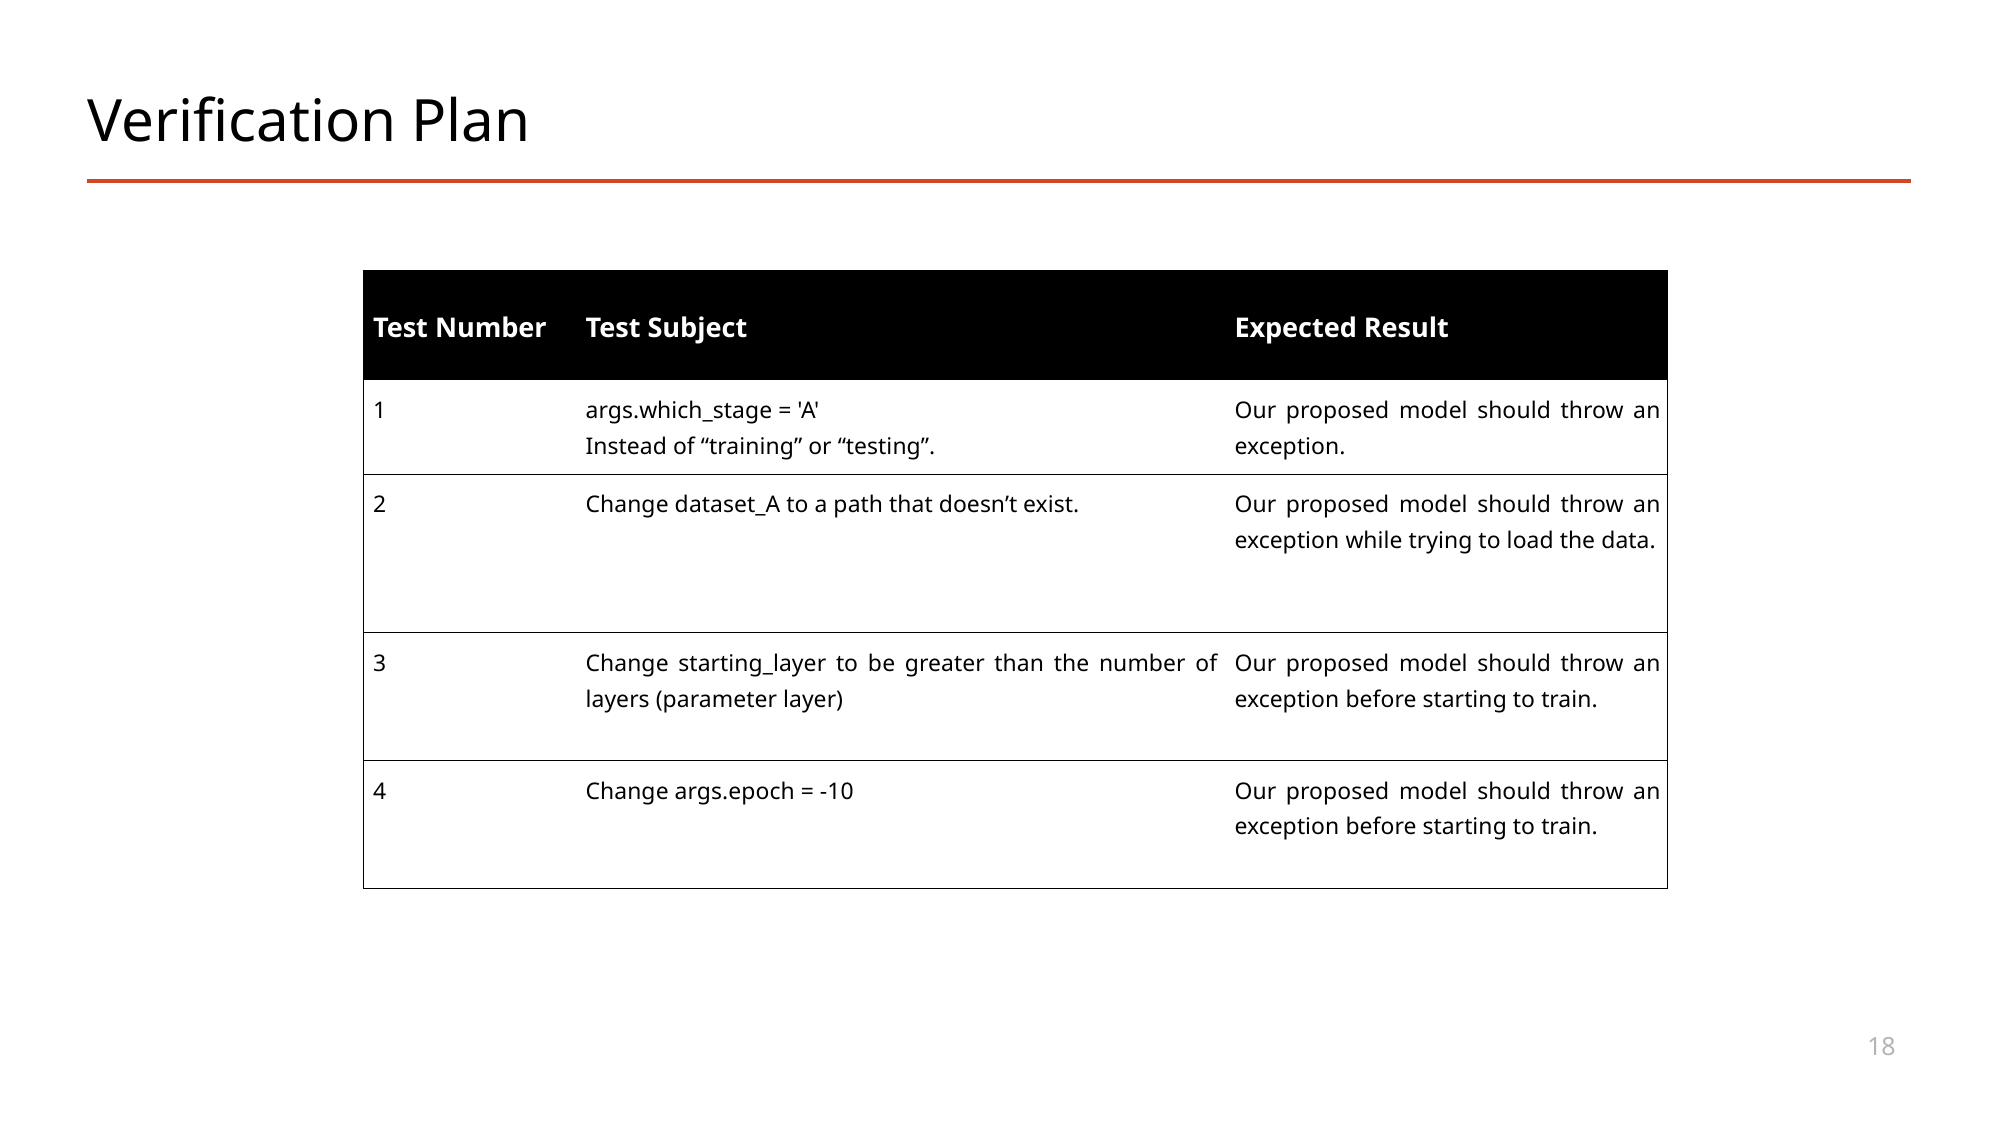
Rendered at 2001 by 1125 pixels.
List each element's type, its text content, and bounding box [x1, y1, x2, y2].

table_cell Our proposed model should throw an exception before starting to train. [1225, 761, 1667, 888]
table_cell 1 [364, 380, 576, 474]
table_cell Our proposed model should throw an exception before starting to train. [1225, 633, 1667, 760]
table_header Test Subject [576, 271, 1225, 379]
table_cell Our proposed model should throw an exception while trying to load the data. [1225, 475, 1667, 632]
table_cell 4 [364, 761, 576, 888]
table_cell Change starting_layer to be greater than the number of layers (parameter layer) [576, 633, 1225, 760]
table_cell Change args.epoch = -10 [576, 761, 1225, 888]
table_header Expected Result [1225, 271, 1667, 379]
title Verification Plan [72, 70, 1574, 176]
table_cell Change dataset_A to a path that doesn’t exist. [576, 475, 1225, 632]
table_cell args.which_stage = 'A' Instead of “training” or “testing”. [576, 380, 1225, 474]
slide_number 18 [1373, 1017, 1911, 1078]
table_header Test Number [364, 271, 576, 379]
table_cell 2 [364, 475, 576, 632]
table_cell Our proposed model should throw an exception. [1225, 380, 1667, 474]
table_cell 3 [364, 633, 576, 760]
